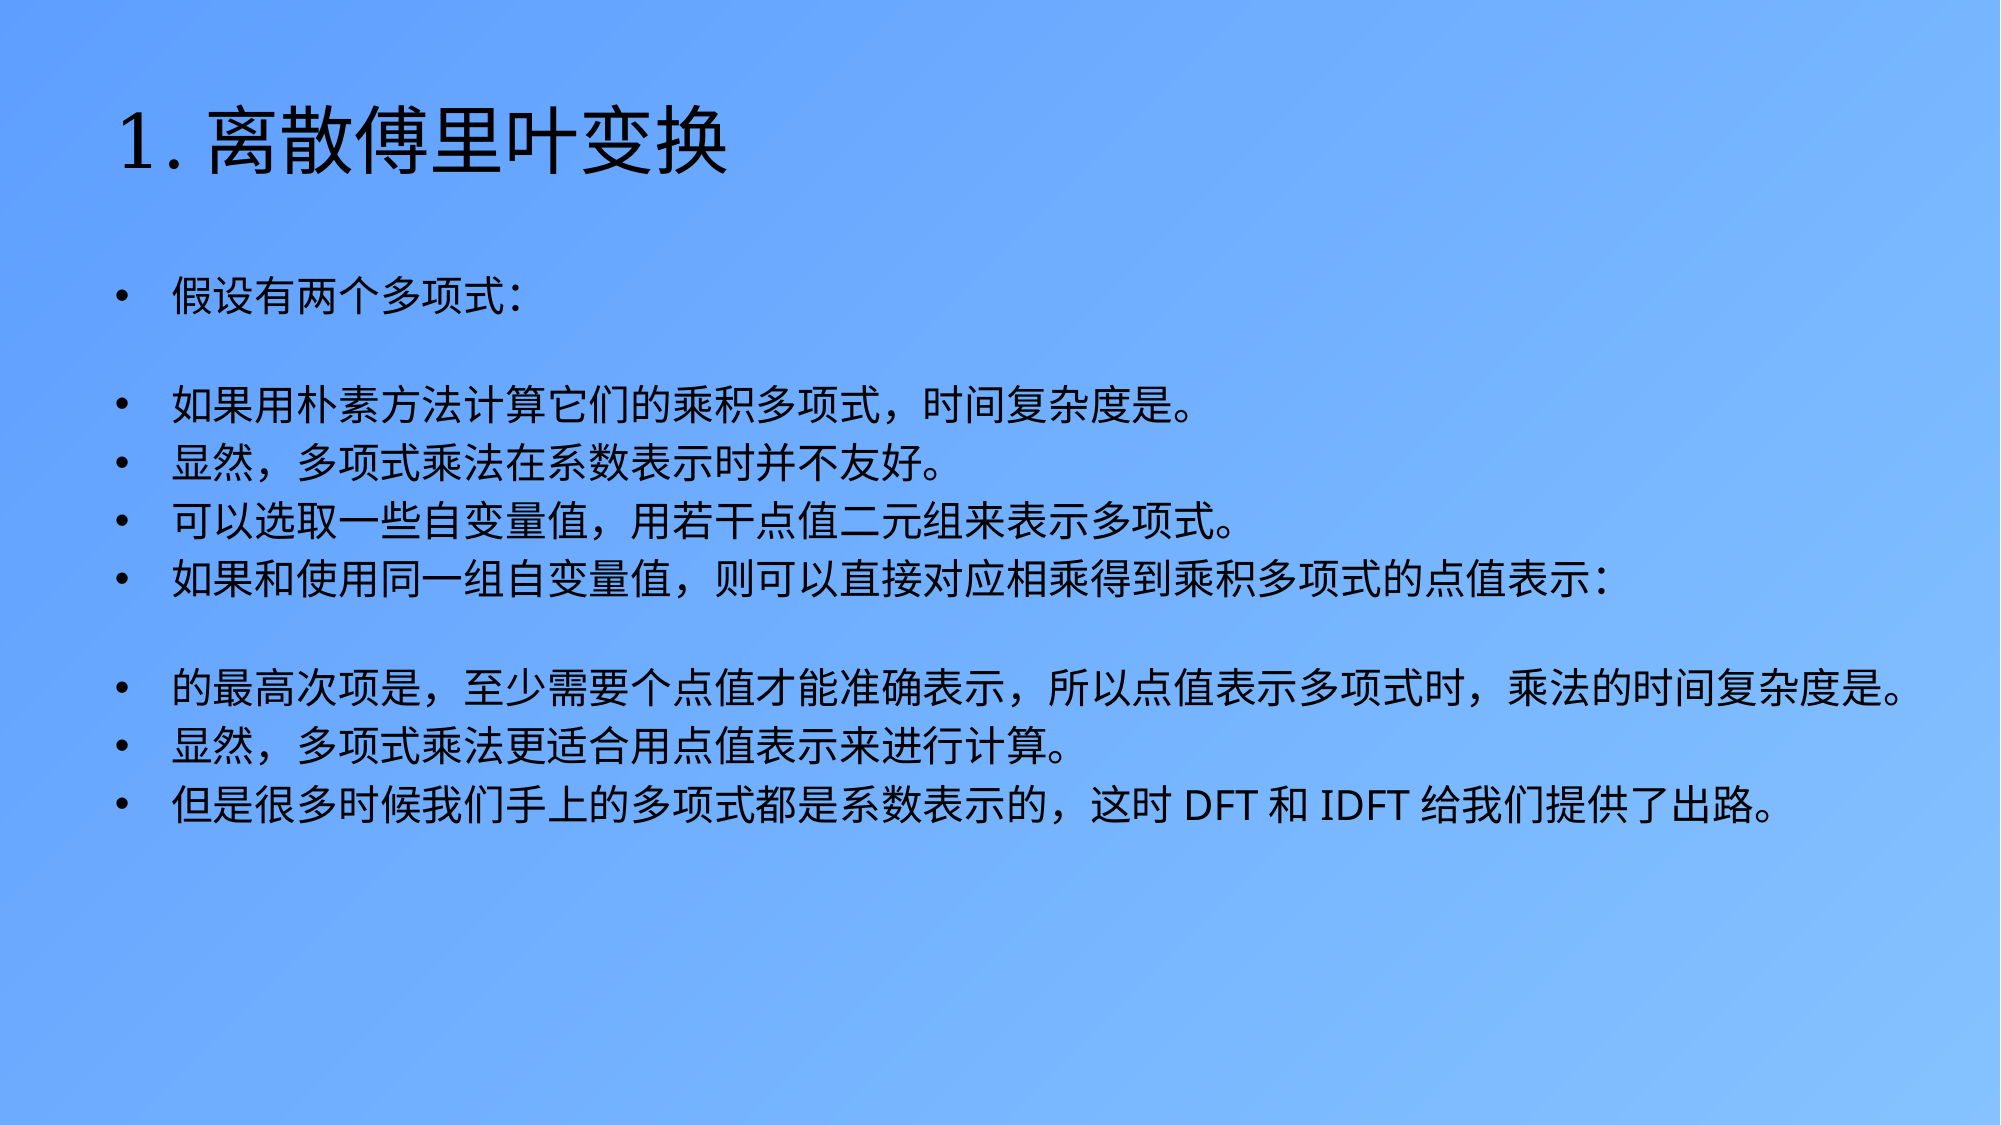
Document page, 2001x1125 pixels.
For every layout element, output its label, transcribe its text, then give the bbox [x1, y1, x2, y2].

title 1.离散傅里叶变换 [99, 45, 1900, 233]
